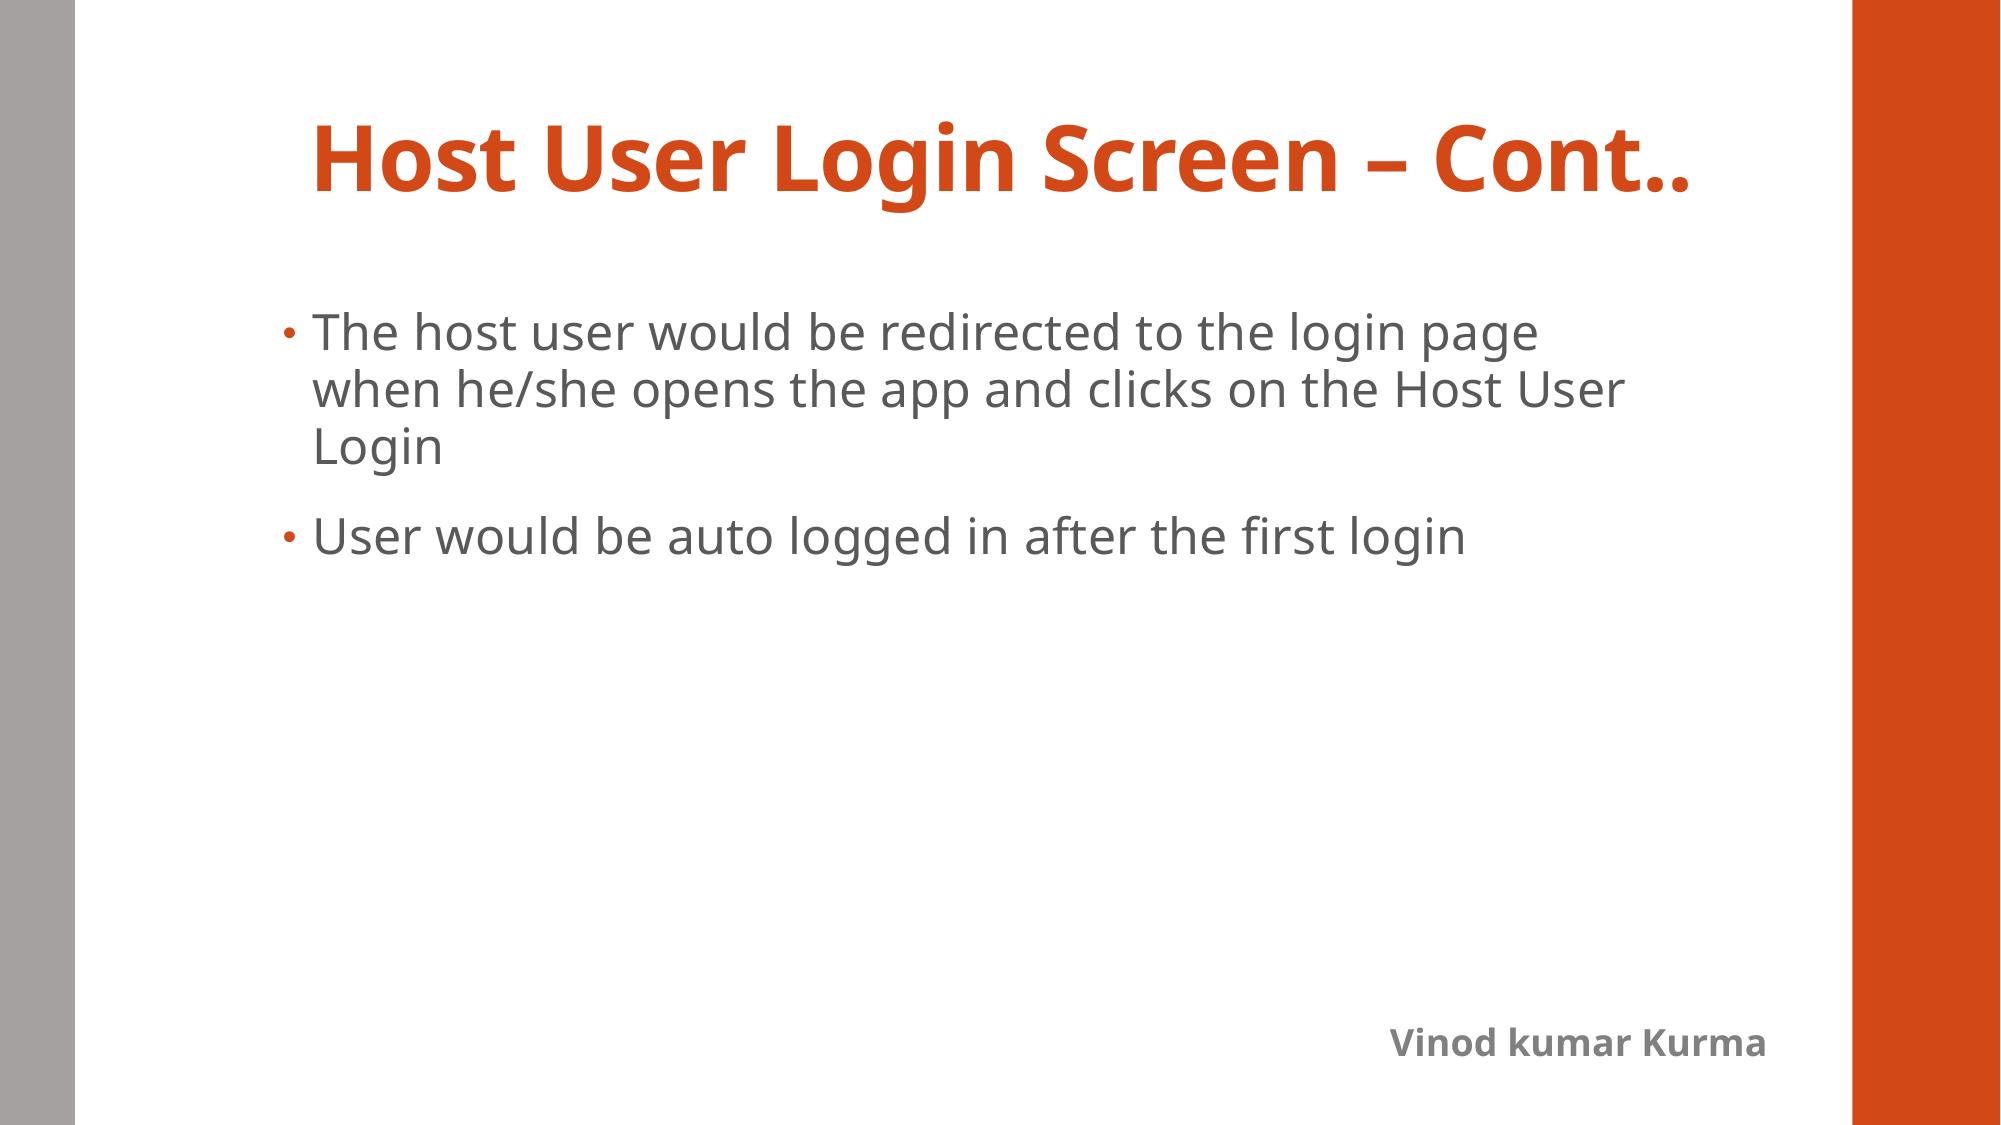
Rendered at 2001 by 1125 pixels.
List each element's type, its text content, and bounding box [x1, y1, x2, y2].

title Host User Login Screen – Cont.. [206, 48, 1797, 278]
text_box Vinod kumar Kurma [1375, 1011, 1783, 1071]
list The host user would be redirected to the login page when he/she opens the app and clicks on the Host User Login User would be auto logged in after the first login [267, 297, 1678, 1012]
